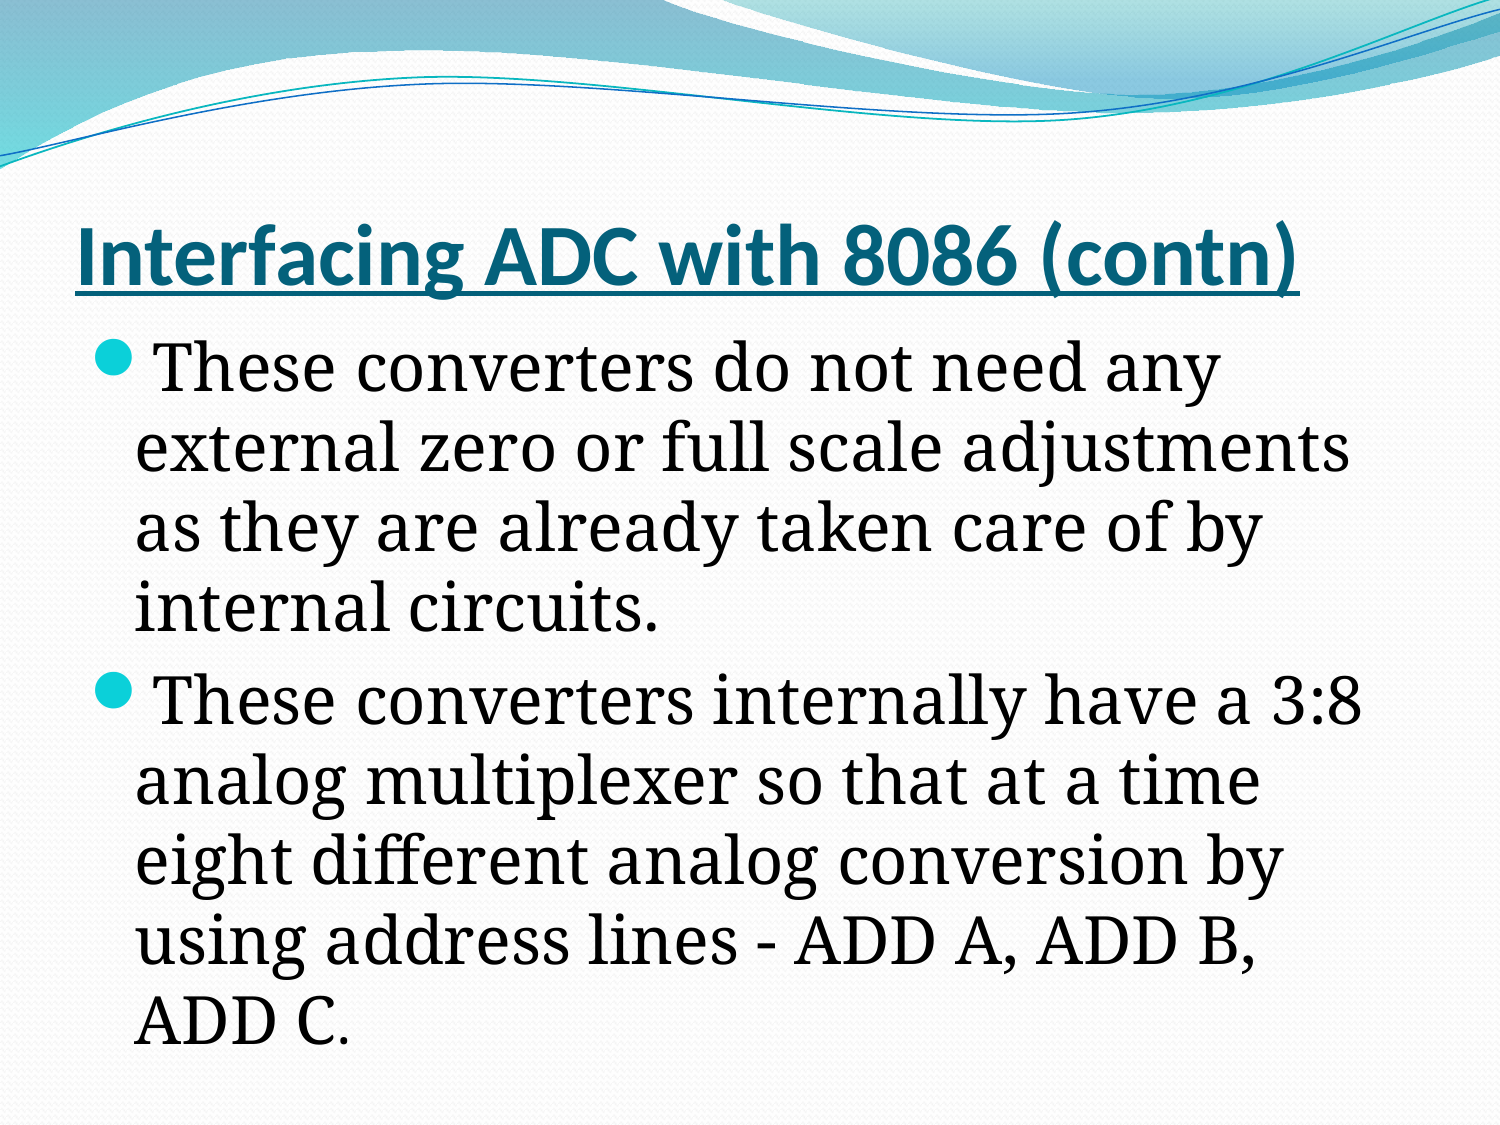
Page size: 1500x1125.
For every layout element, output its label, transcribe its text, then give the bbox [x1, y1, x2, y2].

title Interfacing ADC with 8086 (contn) [75, 115, 1425, 303]
list These converters do not need any external zero or full scale adjustments as they are already taken care of by internal circuits. These converters internally have a 3:8 analog multiplexer so that at a time eight different analog conversion by using address lines - ADD A, ADD B, ADD C. [75, 317, 1425, 1038]
